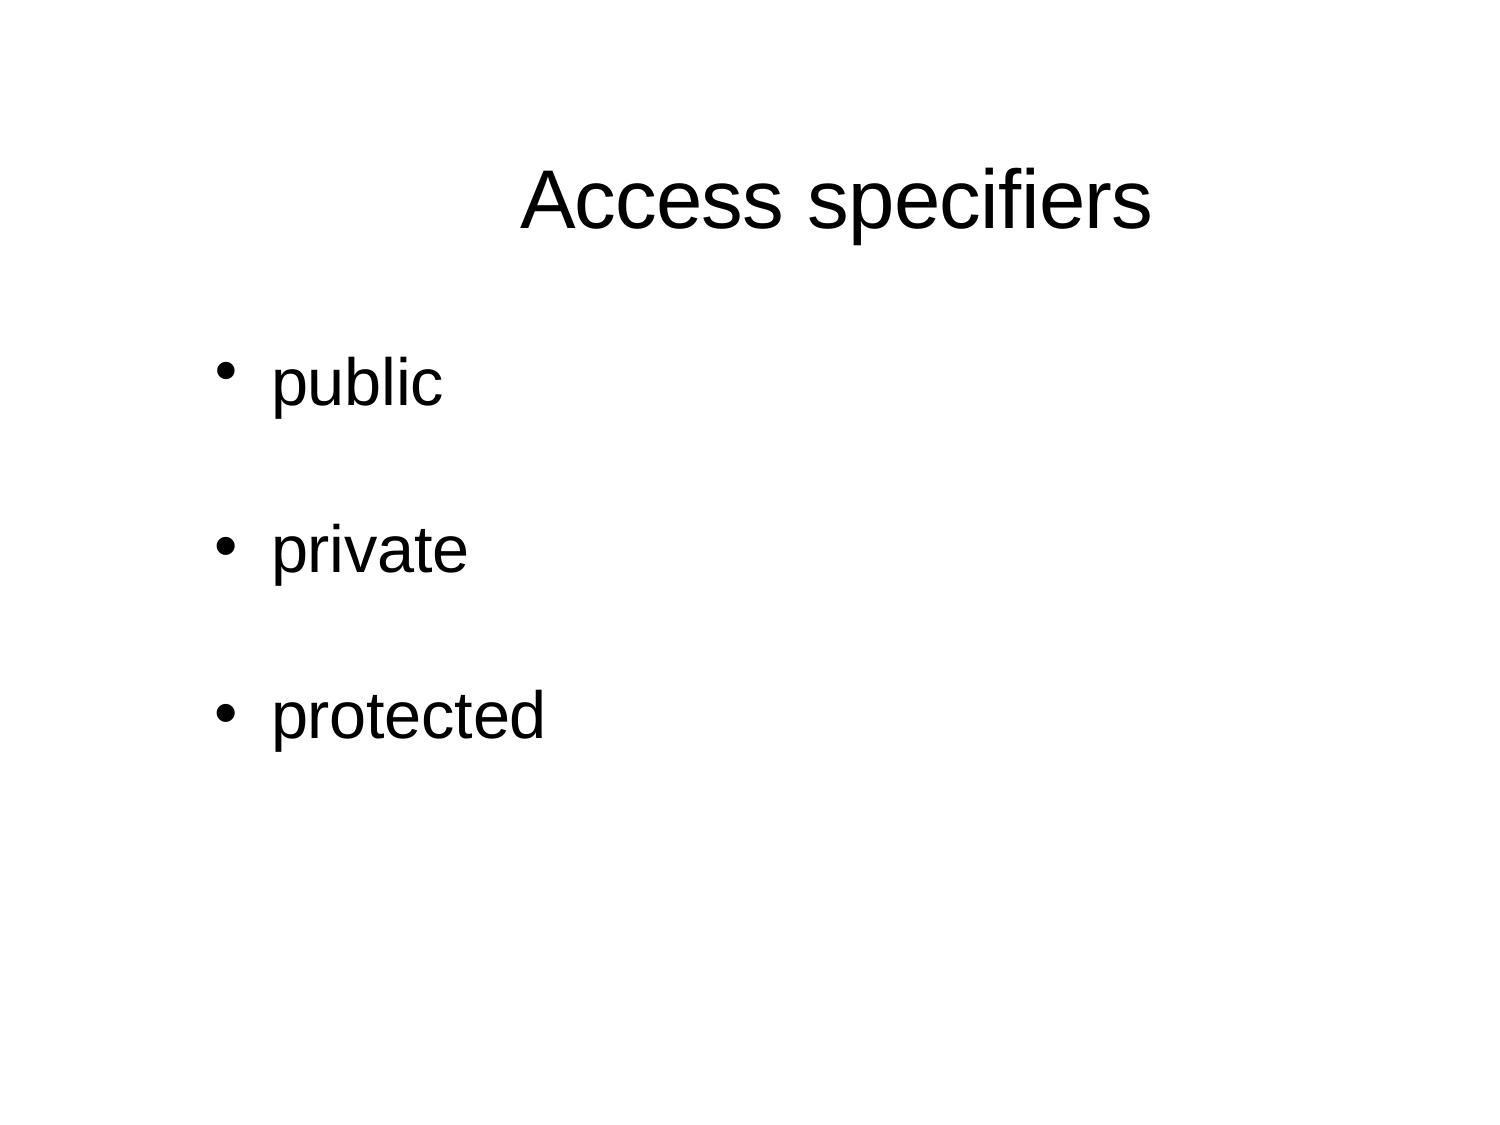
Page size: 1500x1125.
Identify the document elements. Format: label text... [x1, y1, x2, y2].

text_box public private protected [212, 336, 551, 753]
title Access specifiers [518, 142, 1155, 333]
